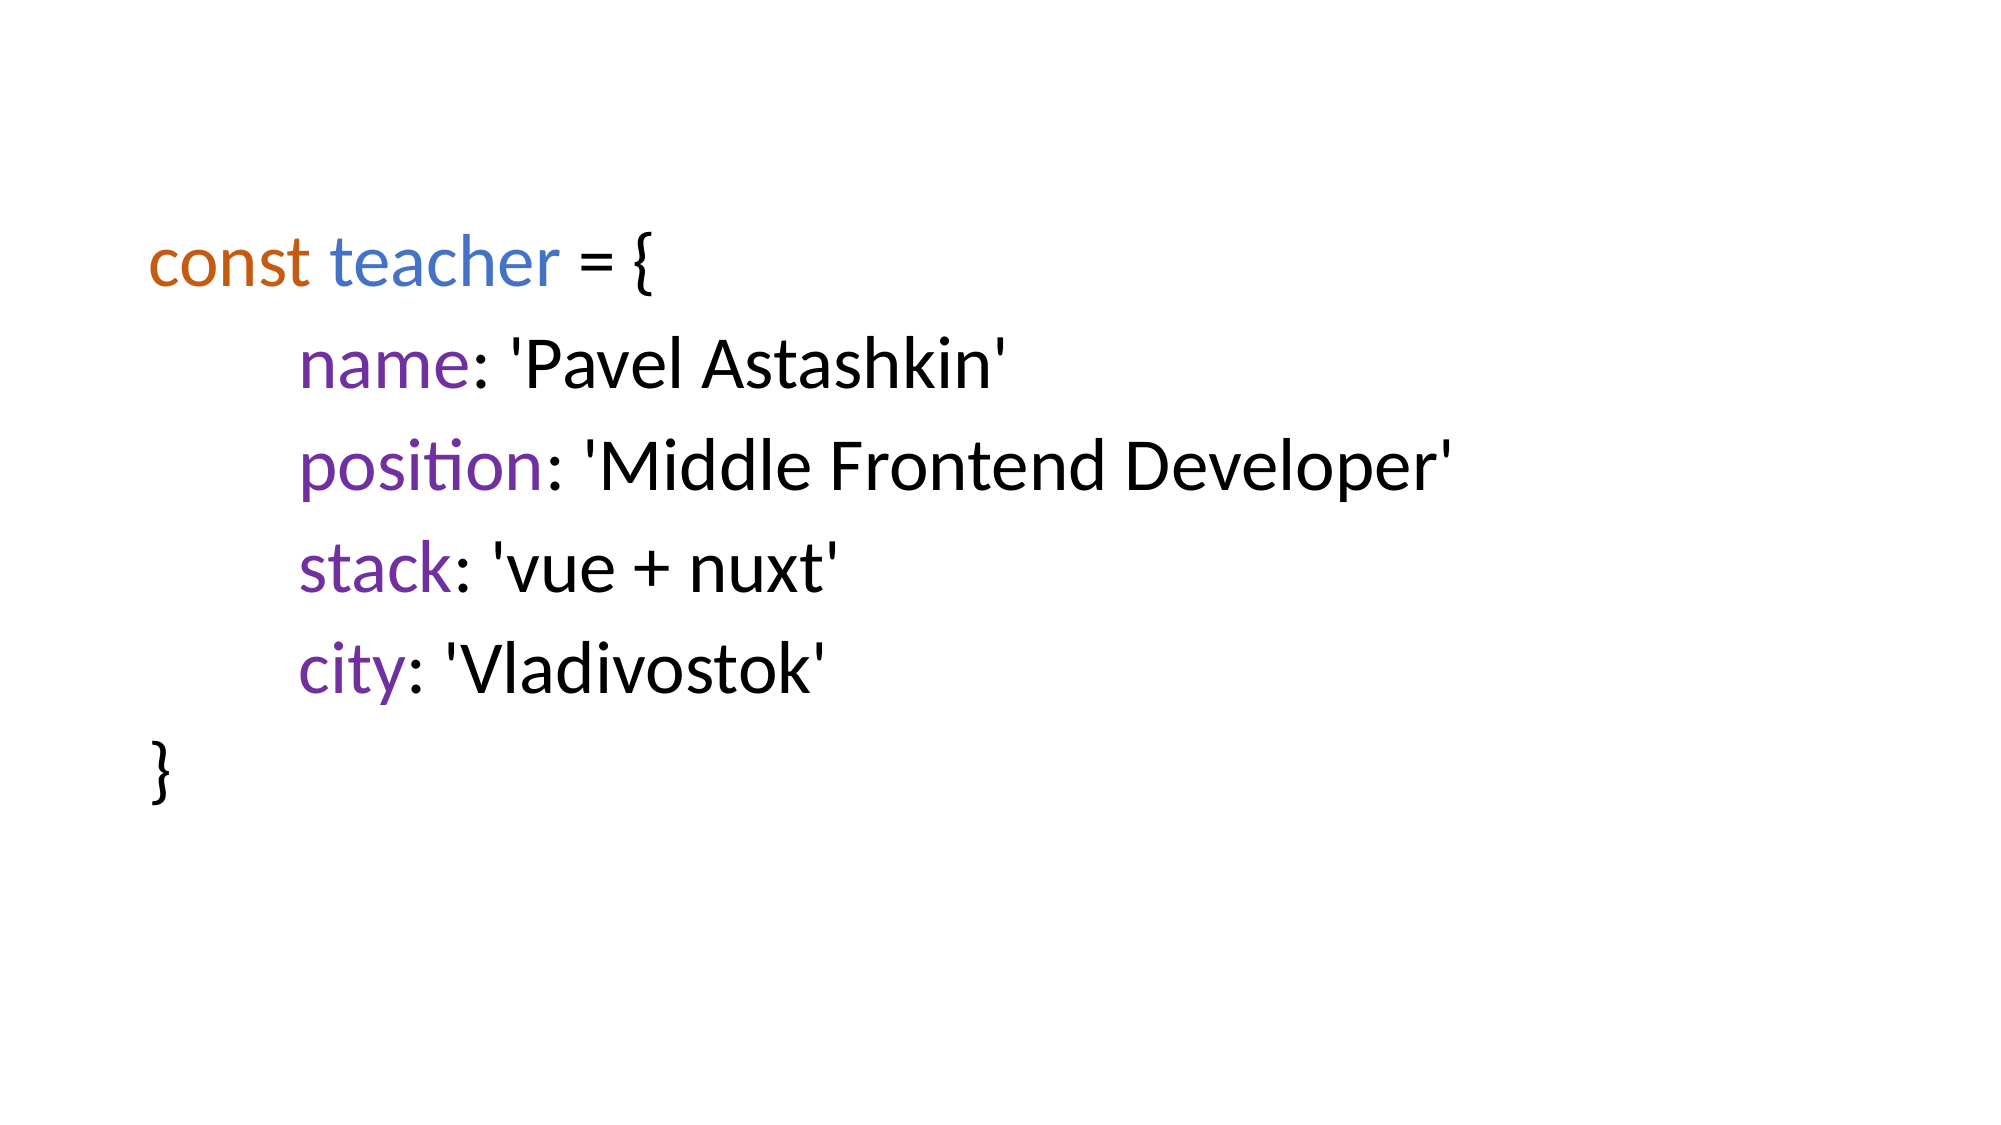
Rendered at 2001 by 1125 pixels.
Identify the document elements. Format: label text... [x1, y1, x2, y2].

list const teacher = { name: 'Pavel Astashkin' position: 'Middle Frontend Developer' stack: 'vue + nuxt' city: 'Vladivostok' } [133, 214, 1859, 929]
